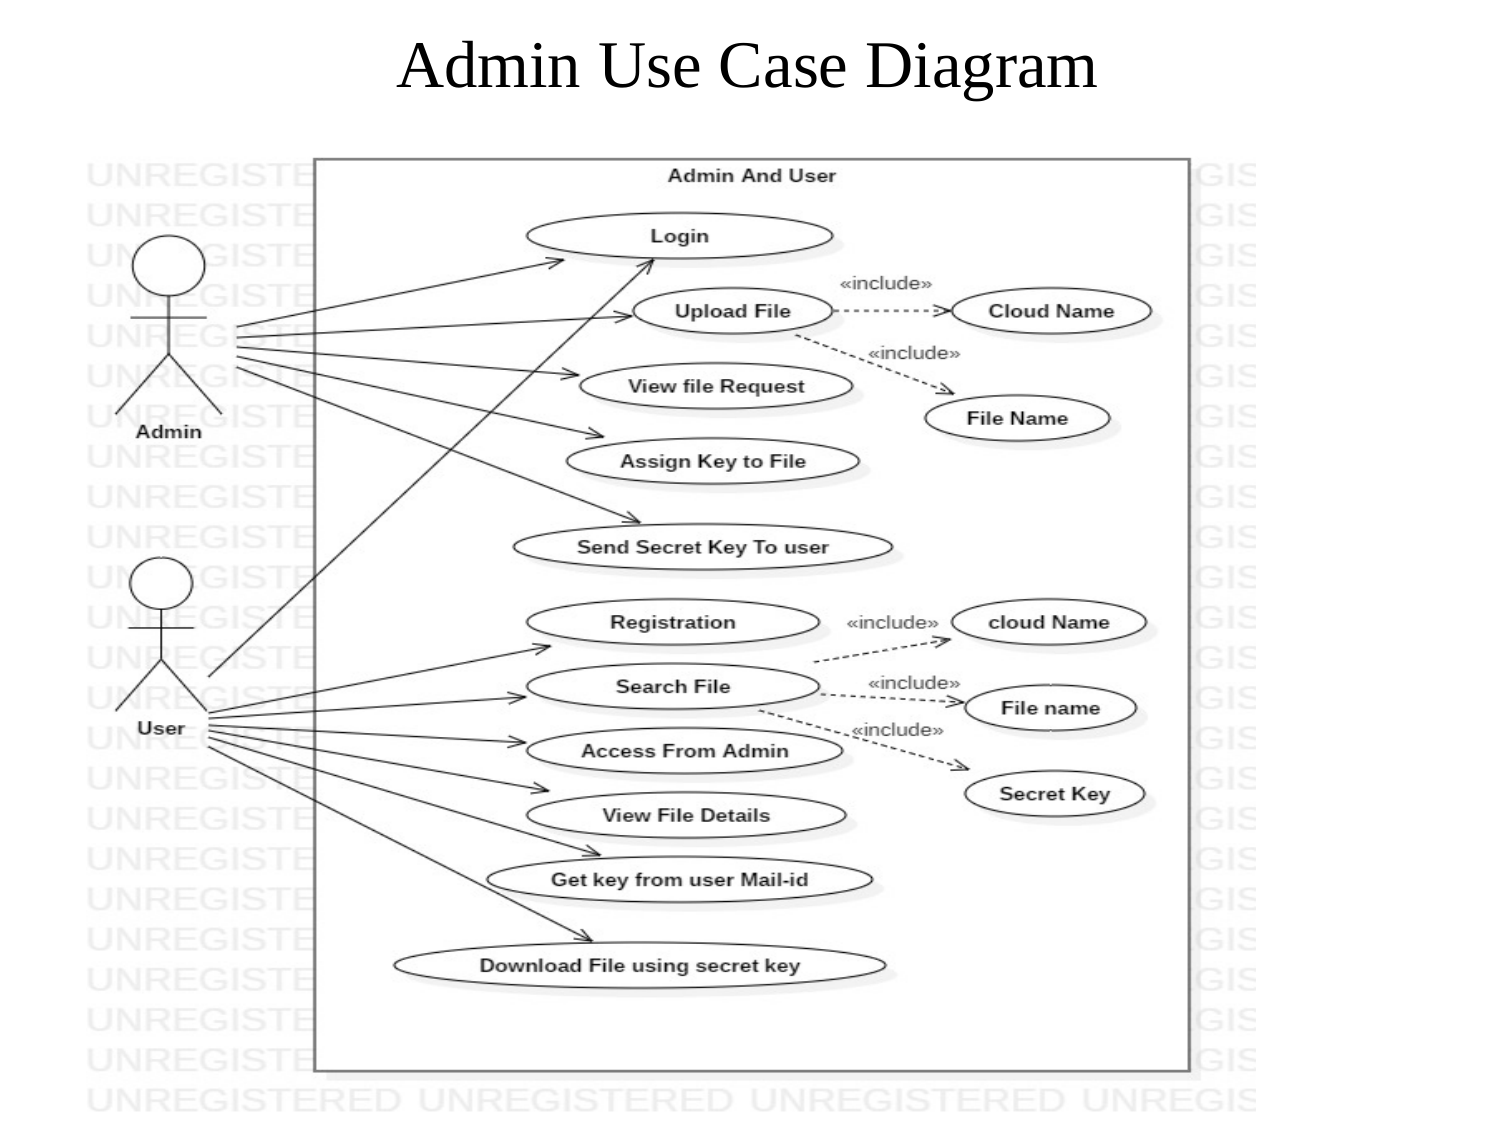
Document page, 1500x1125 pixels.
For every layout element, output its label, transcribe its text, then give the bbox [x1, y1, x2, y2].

title Admin Use Case Diagram [27, 8, 1469, 113]
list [86, 146, 1256, 1125]
